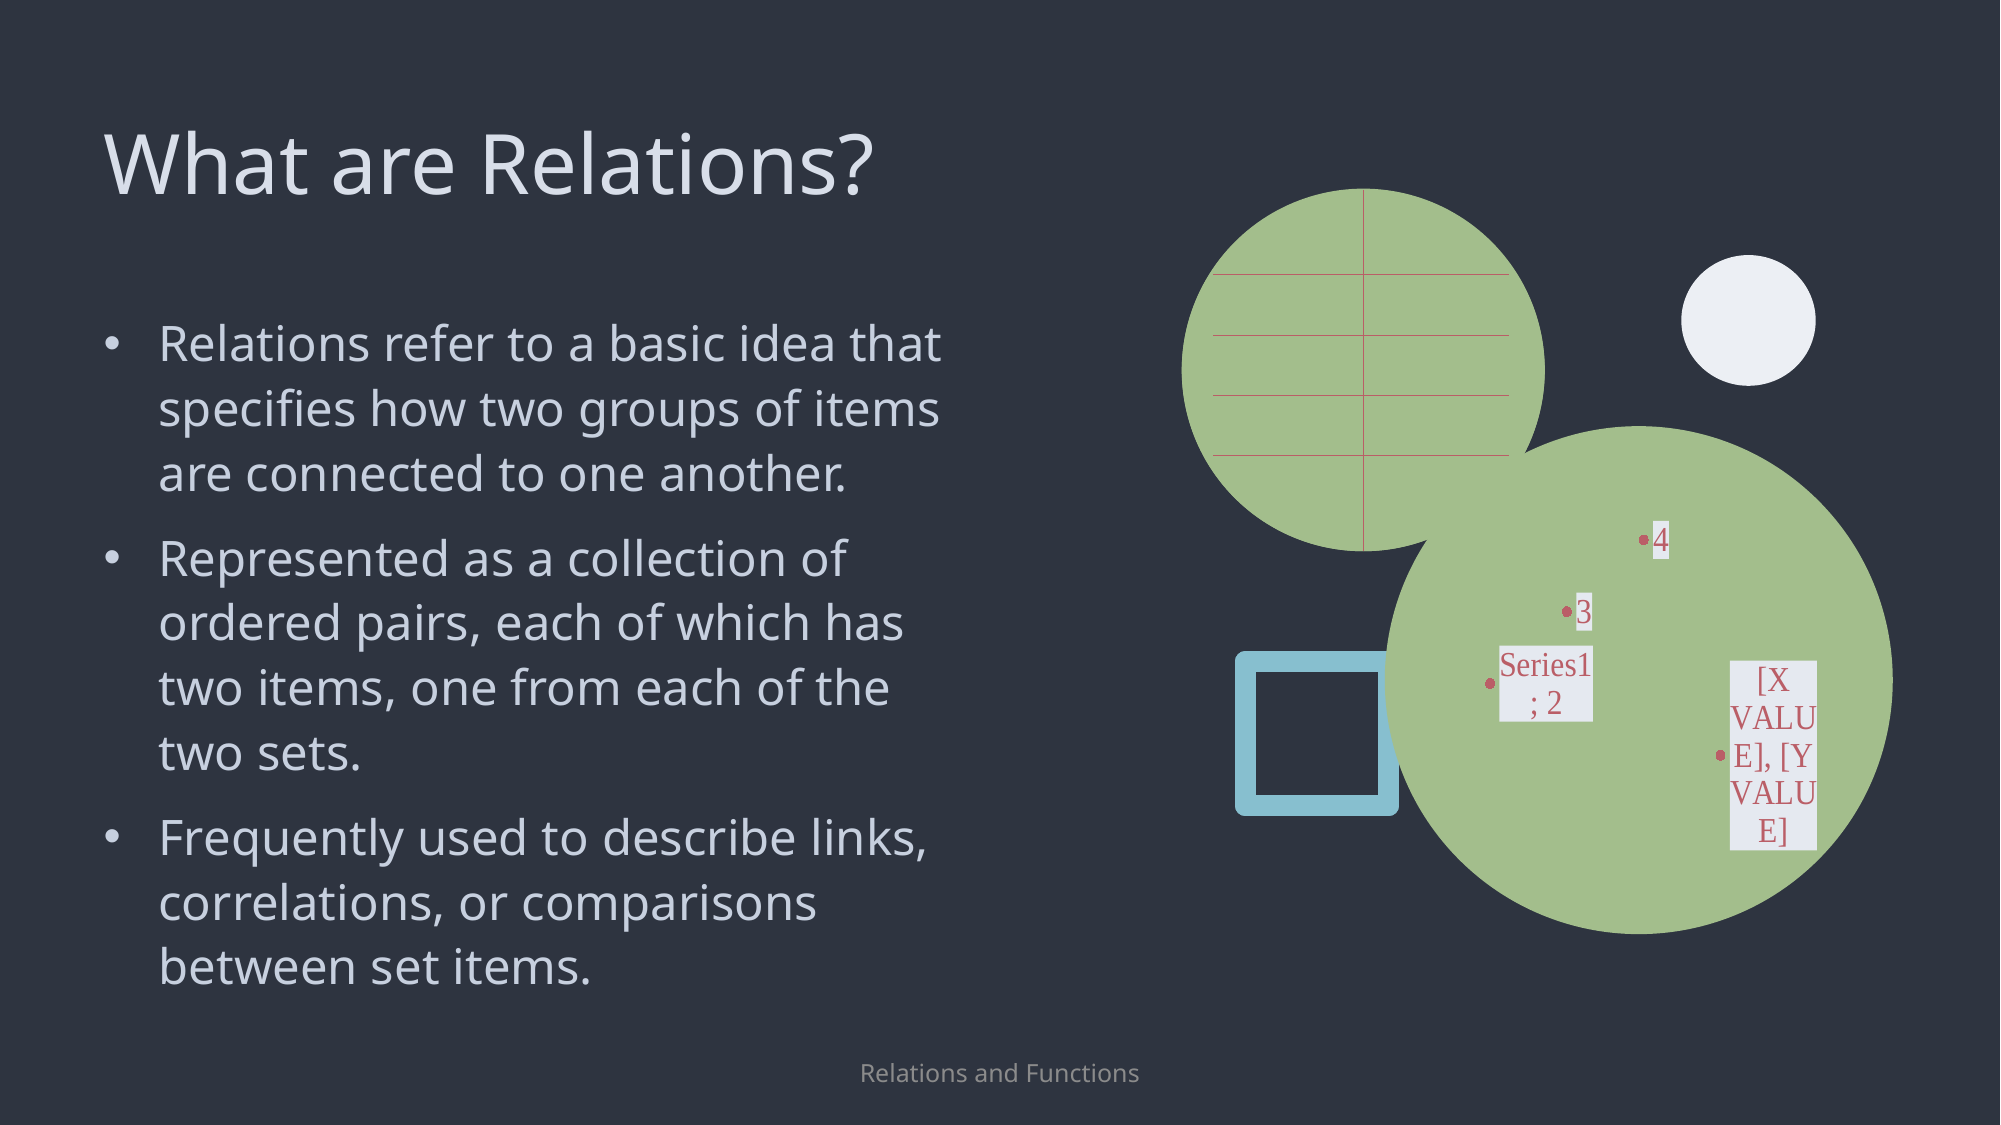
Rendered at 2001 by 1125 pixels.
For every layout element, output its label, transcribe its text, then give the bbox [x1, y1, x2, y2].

title What are Relations? [88, 58, 973, 276]
chart [1451, 503, 1817, 851]
text_box [1244, 661, 1390, 807]
text_box [1384, 426, 1893, 935]
list Relations refer to a basic idea that specifies how two groups of items are connected to one another. Represented as a collection of ordered pairs, each of which has two items, one from each of the two sets. Frequently used to describe links, correlations, or comparisons between set items. [88, 299, 973, 1014]
footer Relations and Functions [662, 1042, 1338, 1103]
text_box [1181, 189, 1545, 552]
